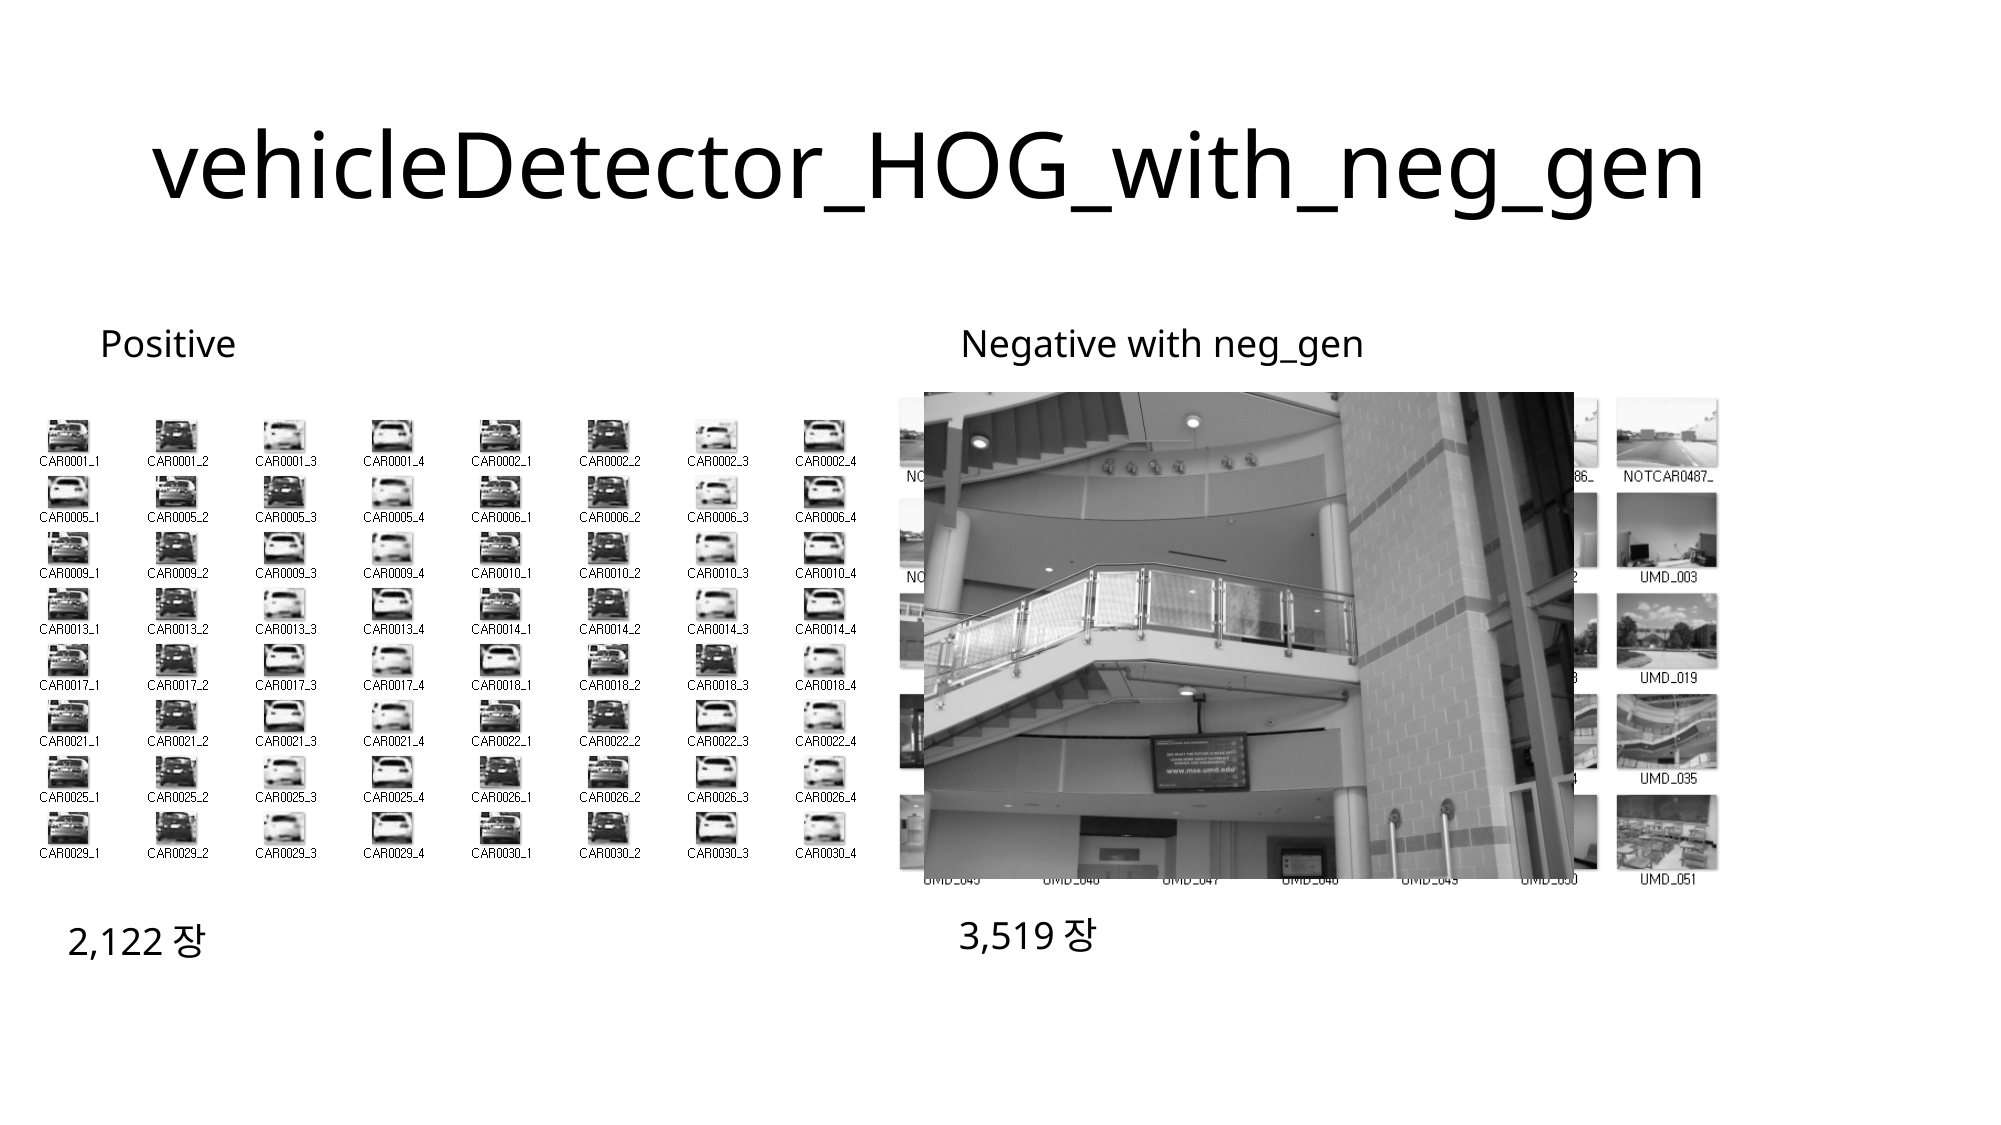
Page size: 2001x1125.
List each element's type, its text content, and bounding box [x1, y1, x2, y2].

text_box Negative with neg_gen [945, 312, 1380, 373]
text_box 2,122장 [52, 910, 222, 971]
text_box Positive [85, 312, 252, 373]
picture [890, 392, 1732, 889]
picture [32, 416, 874, 864]
title vehicleDetector_HOG_with_neg_gen [137, 59, 1863, 278]
text_box 3,519장 [944, 904, 1114, 964]
